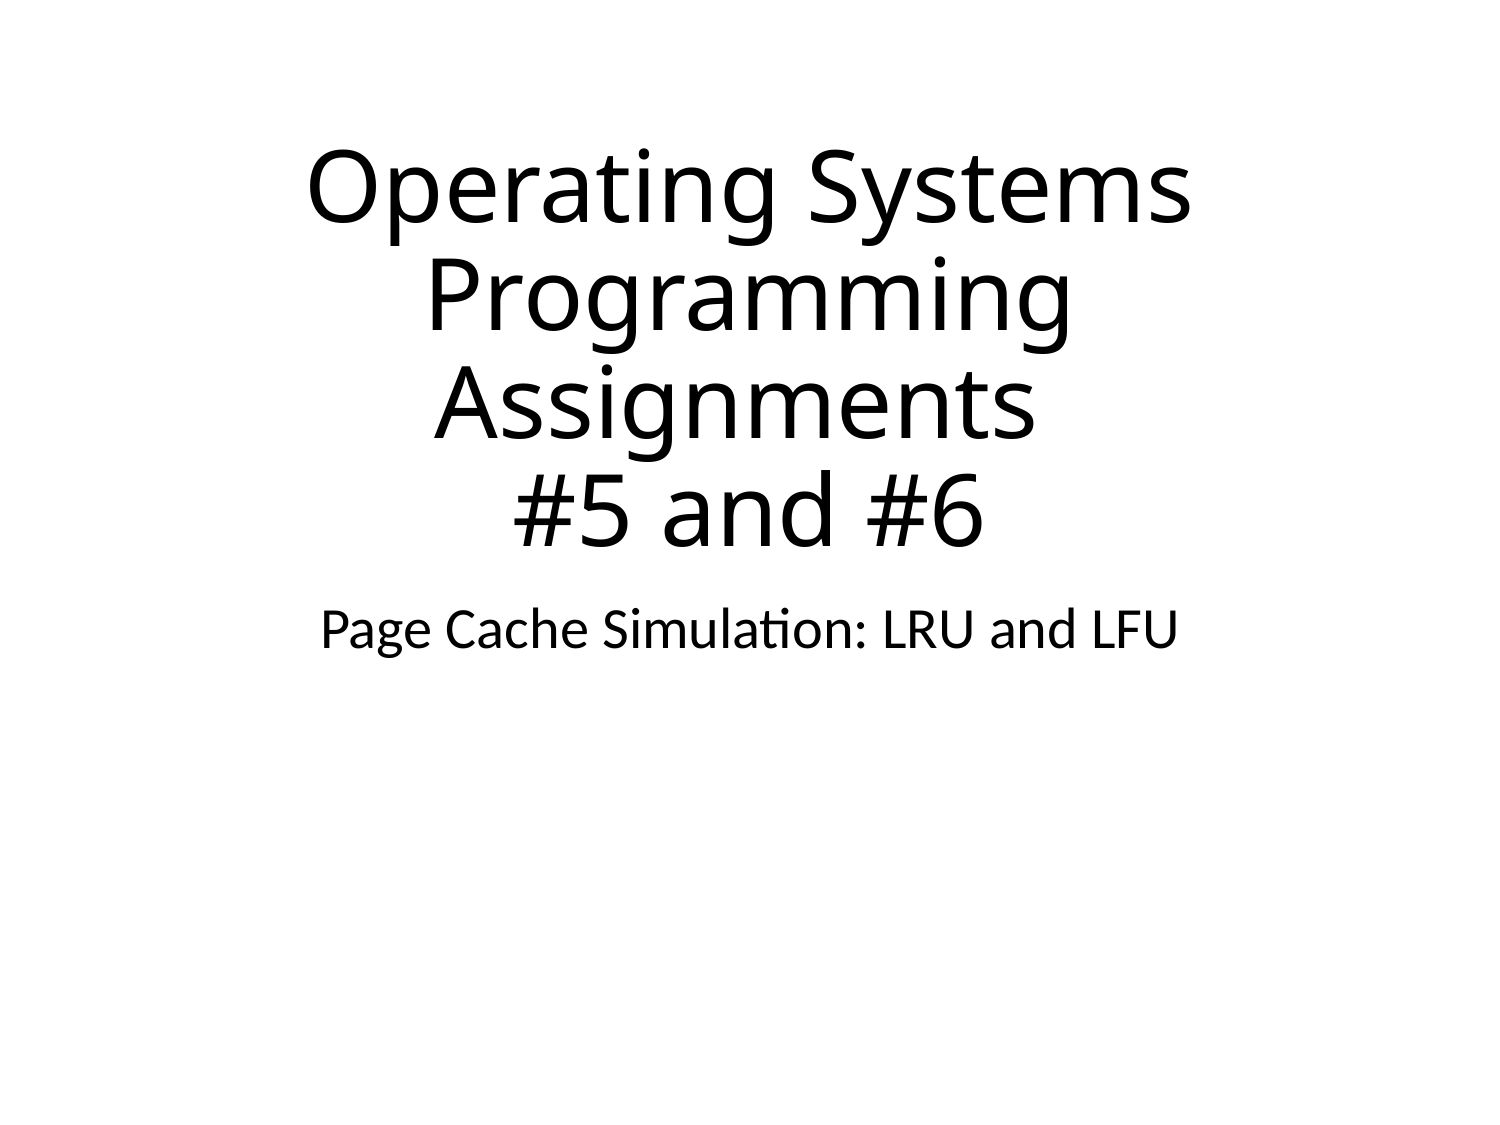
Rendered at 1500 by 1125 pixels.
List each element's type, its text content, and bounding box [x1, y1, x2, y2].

subtitle Page Cache Simulation: LRU and LFU [187, 590, 1313, 863]
title Operating Systems Programming Assignments #5 and #6 [112, 184, 1388, 576]
